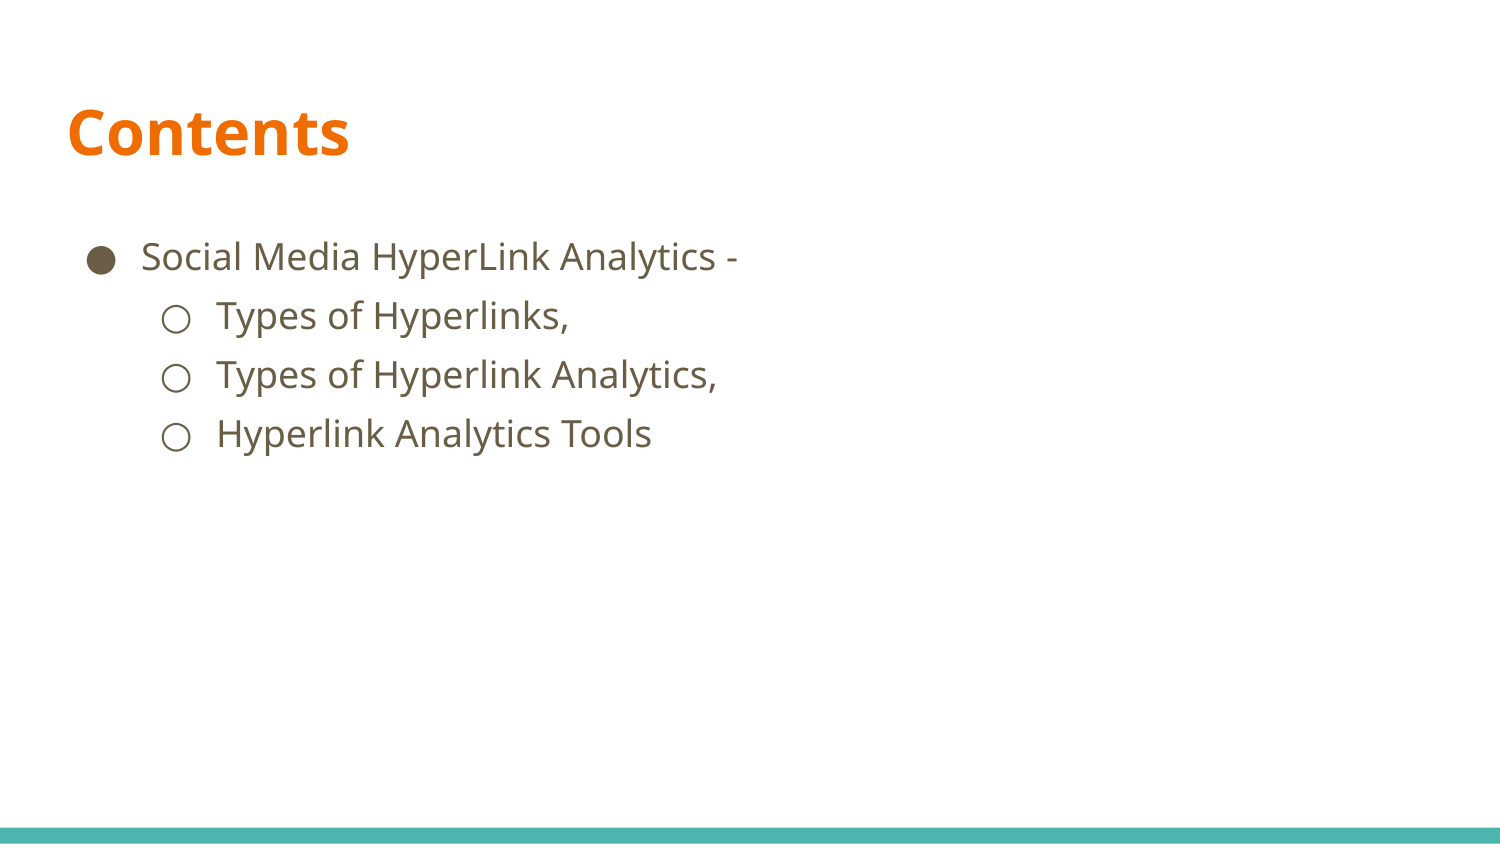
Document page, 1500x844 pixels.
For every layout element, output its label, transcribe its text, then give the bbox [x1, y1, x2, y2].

title Contents [51, 72, 1449, 189]
list Social Media HyperLink Analytics - Types of Hyperlinks, Types of Hyperlink Analytics, Hyperlink Analytics Tools [51, 207, 1449, 750]
